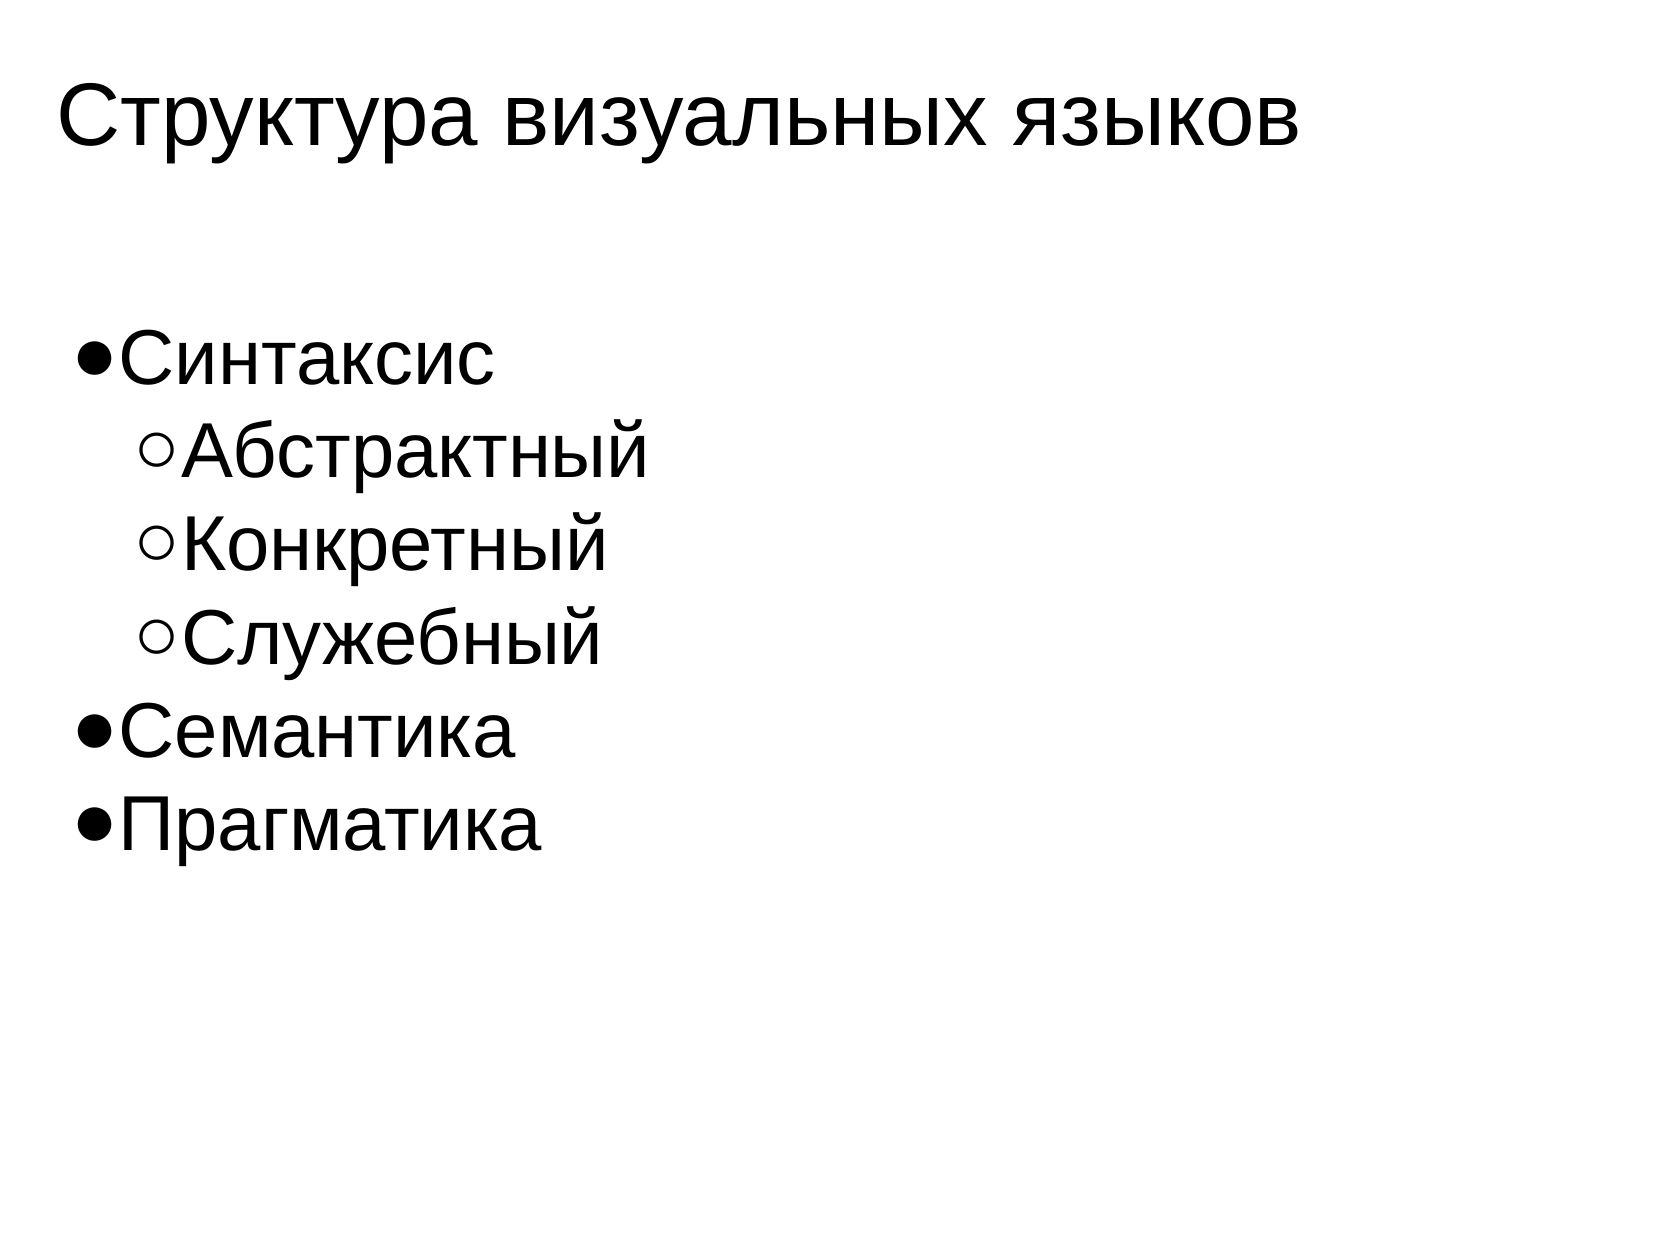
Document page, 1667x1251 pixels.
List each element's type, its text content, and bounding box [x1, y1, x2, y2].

title Структура визуальных языков [50, 50, 1630, 213]
list Синтаксис Абстрактный Конкретный Служебный Семантика Прагматика [50, 300, 1630, 1213]
